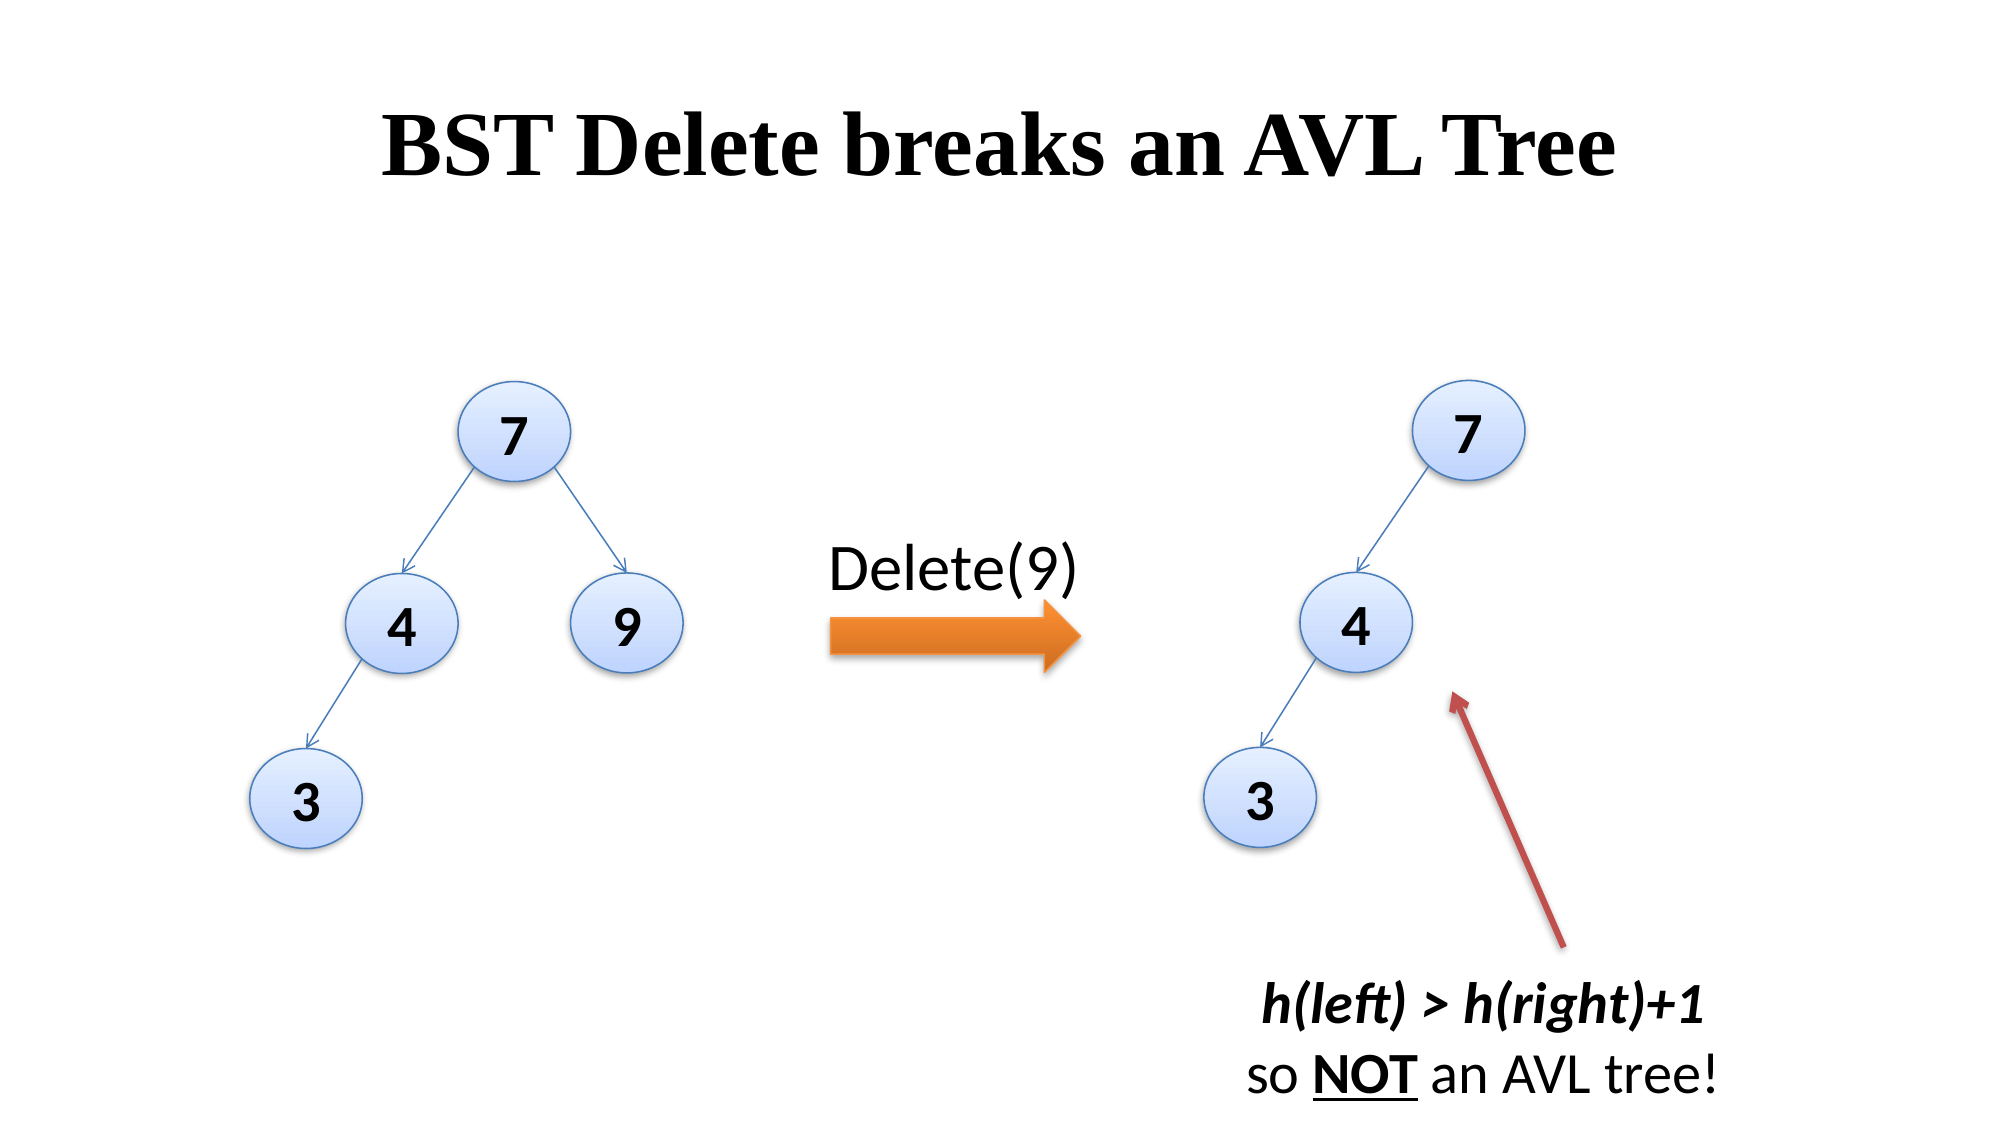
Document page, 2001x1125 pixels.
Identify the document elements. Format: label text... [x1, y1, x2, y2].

text_box 4 [344, 573, 459, 675]
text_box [401, 466, 475, 574]
text_box h(left) > h(right)+1 so NOT an AVL tree! [1229, 958, 1738, 1113]
title BST Delete breaks an AVL Tree [99, 45, 1900, 233]
text_box 3 [248, 748, 364, 850]
text_box 7 [457, 380, 572, 483]
text_box 3 [1203, 746, 1318, 849]
text_box [829, 612, 1082, 674]
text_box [305, 658, 363, 749]
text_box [1452, 691, 1564, 948]
text_box 9 [569, 572, 684, 674]
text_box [1355, 465, 1430, 573]
text_box Delete(9) [813, 516, 1095, 612]
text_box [553, 466, 627, 574]
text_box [1259, 657, 1317, 748]
text_box 7 [1411, 379, 1526, 482]
text_box 4 [1299, 571, 1414, 674]
